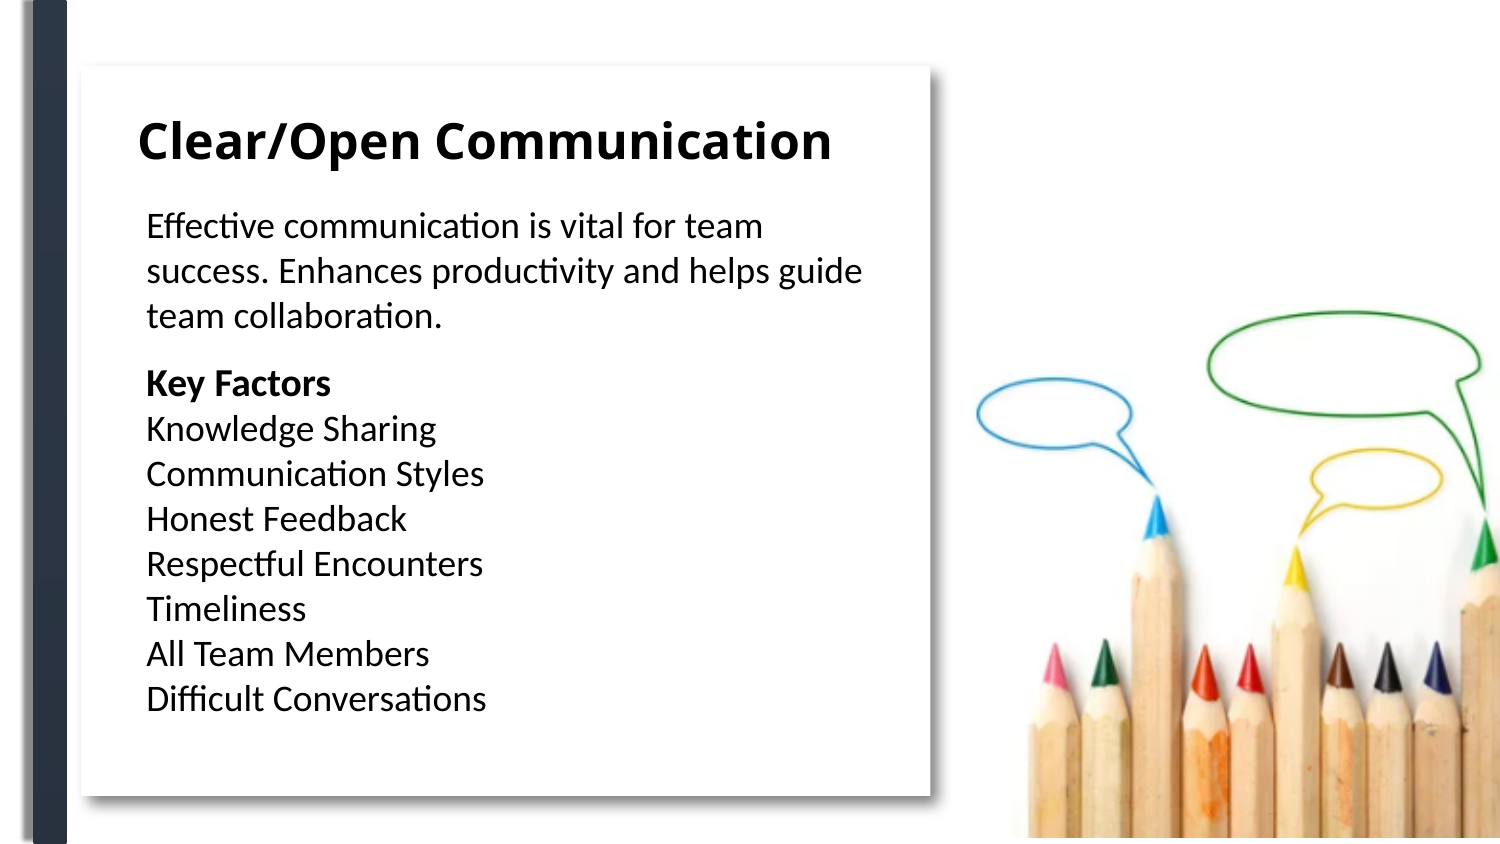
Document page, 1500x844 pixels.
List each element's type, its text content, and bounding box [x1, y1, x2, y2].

text_box Clear/Open Communication [79, 103, 892, 175]
text_box [81, 66, 931, 796]
picture [956, 199, 1500, 844]
text_box Effective communication is vital for team success. Enhances productivity and helps guide team collaboration. Key Factors Knowledge Sharing Communication Styles Honest Feedback Respectful Encounters Timeliness All Team Members Difficult Conversations [131, 185, 890, 734]
text_box [33, 0, 67, 844]
